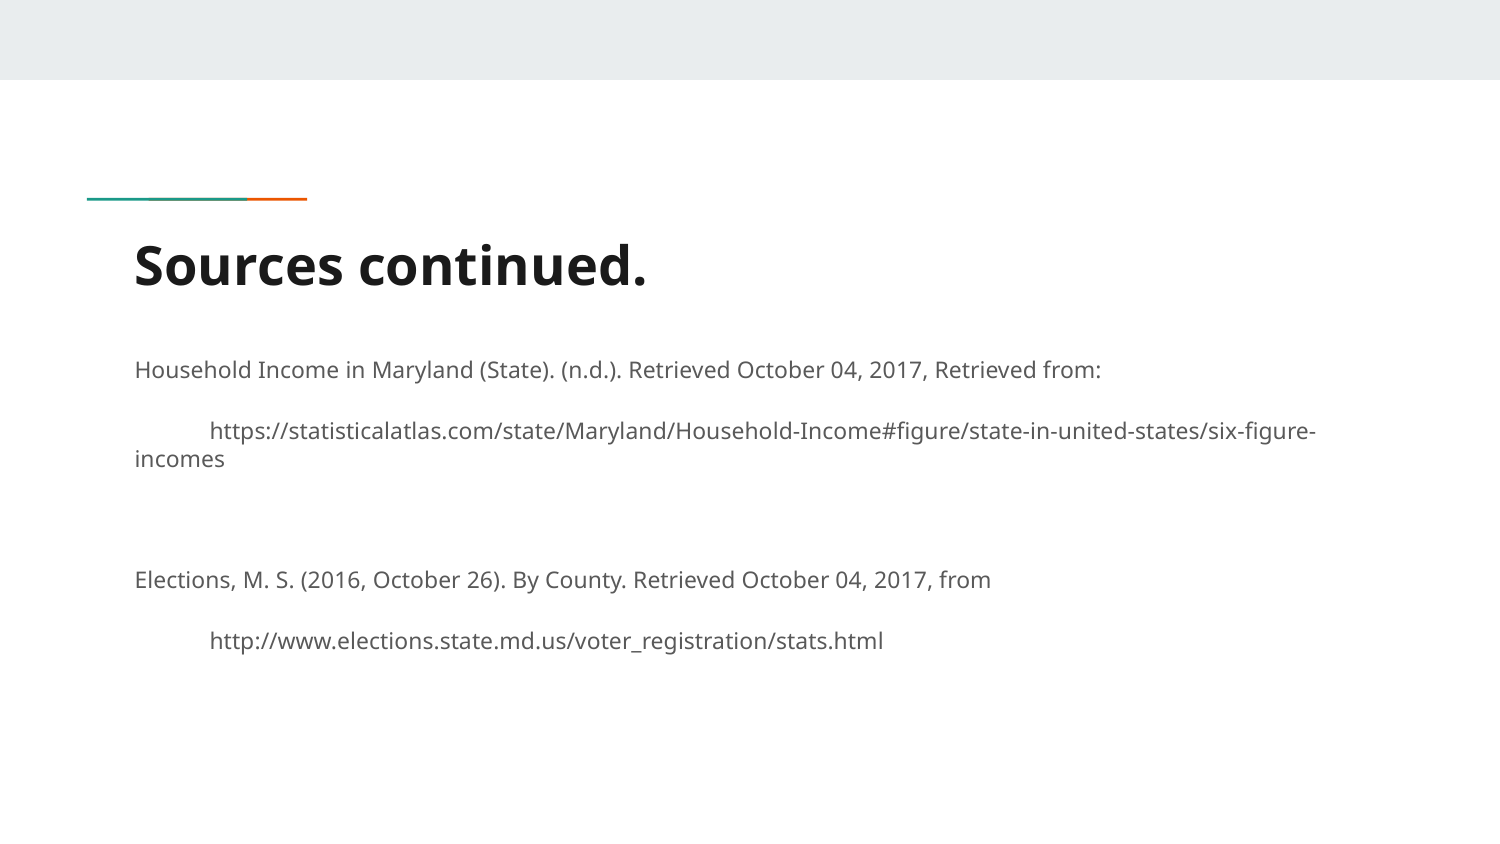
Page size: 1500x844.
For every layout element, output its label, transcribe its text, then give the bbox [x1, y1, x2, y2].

title Sources continued. [119, 216, 1381, 305]
list Household Income in Maryland (State). (n.d.). Retrieved October 04, 2017, Retrieved from: https://statisticalatlas.com/state/Maryland/Household-Income#figure/state-in-united-states/six-figure-incomes Elections, M. S. (2016, October 26). By County. Retrieved October 04, 2017, from http://www.elections.state.md.us/voter_registration/stats.html [119, 341, 1381, 712]
